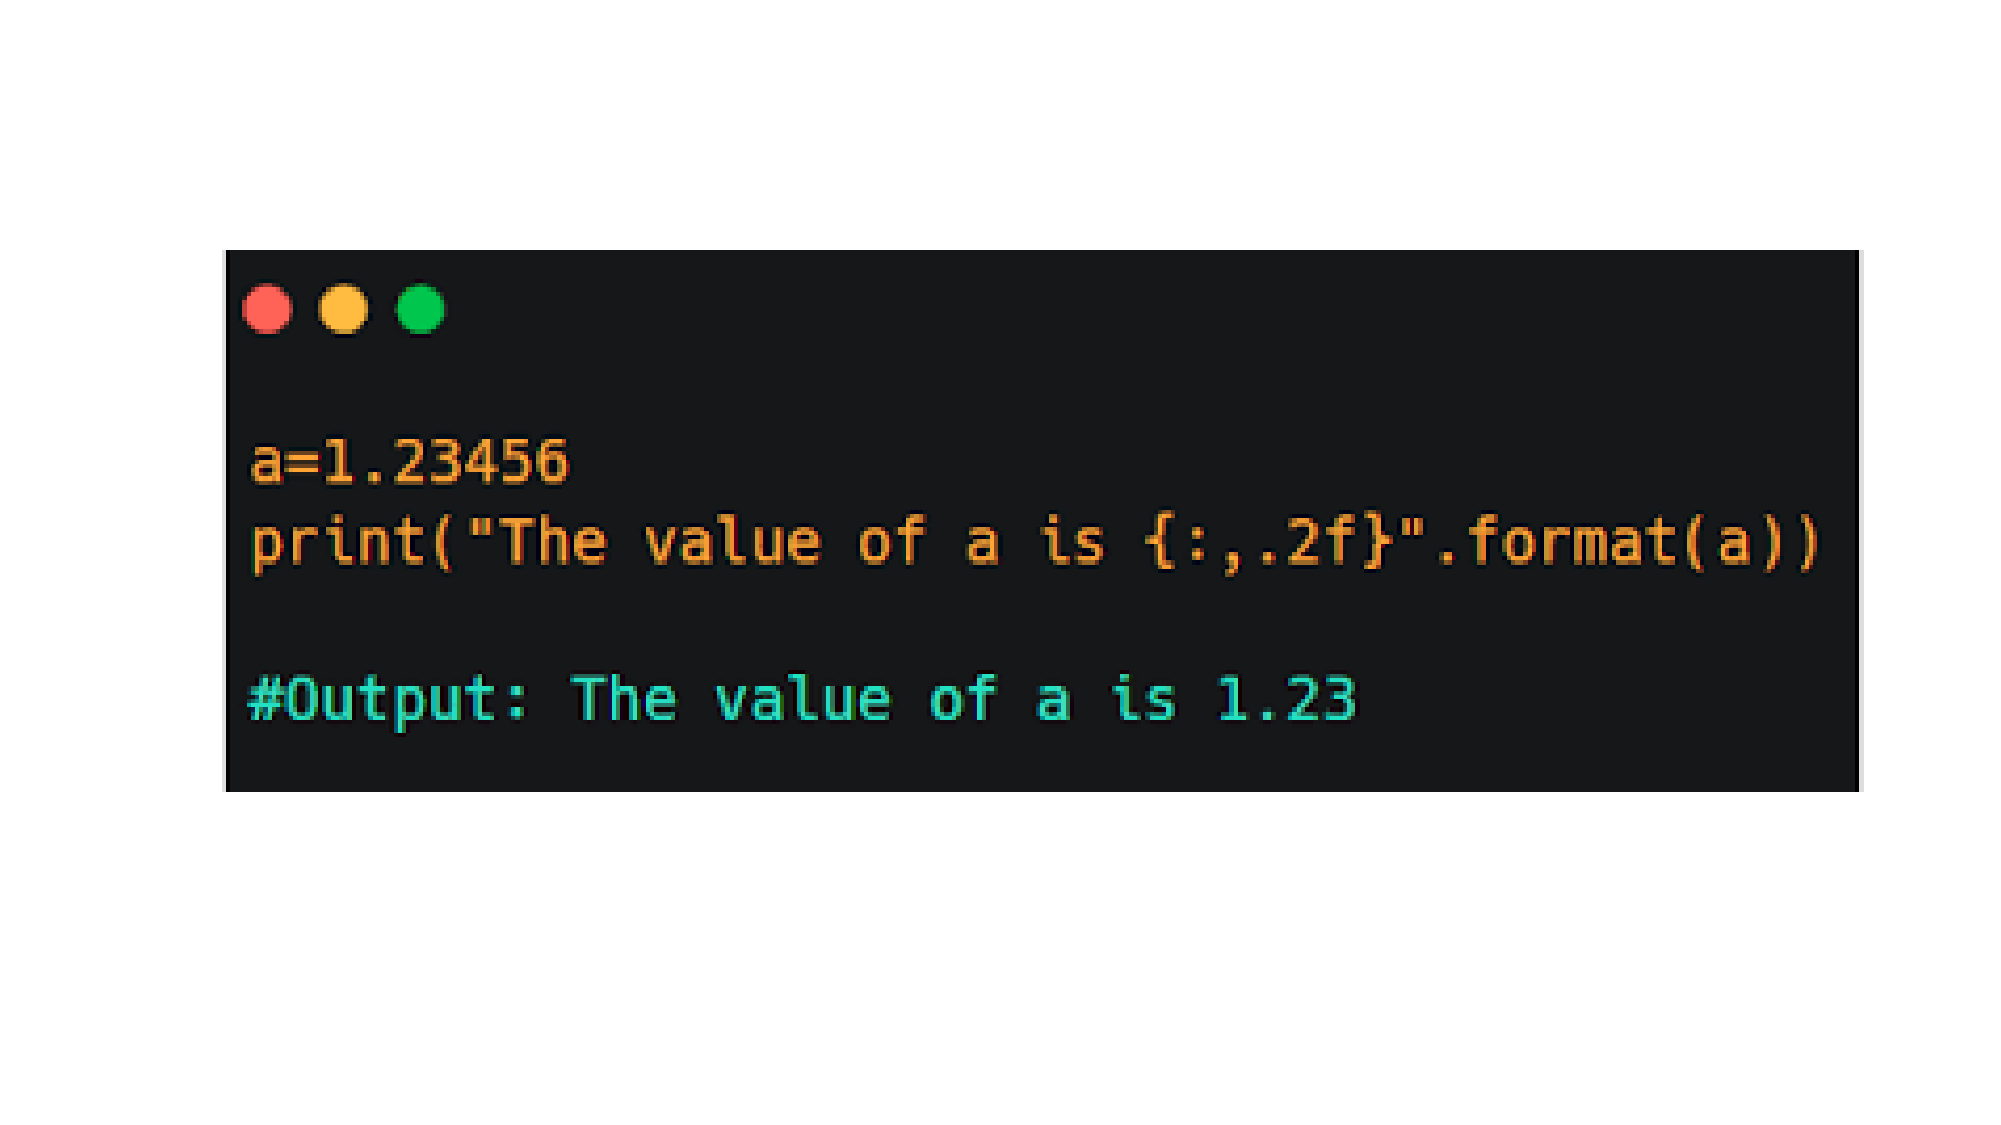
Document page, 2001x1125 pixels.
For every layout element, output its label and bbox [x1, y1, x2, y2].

picture [221, 249, 1865, 793]
